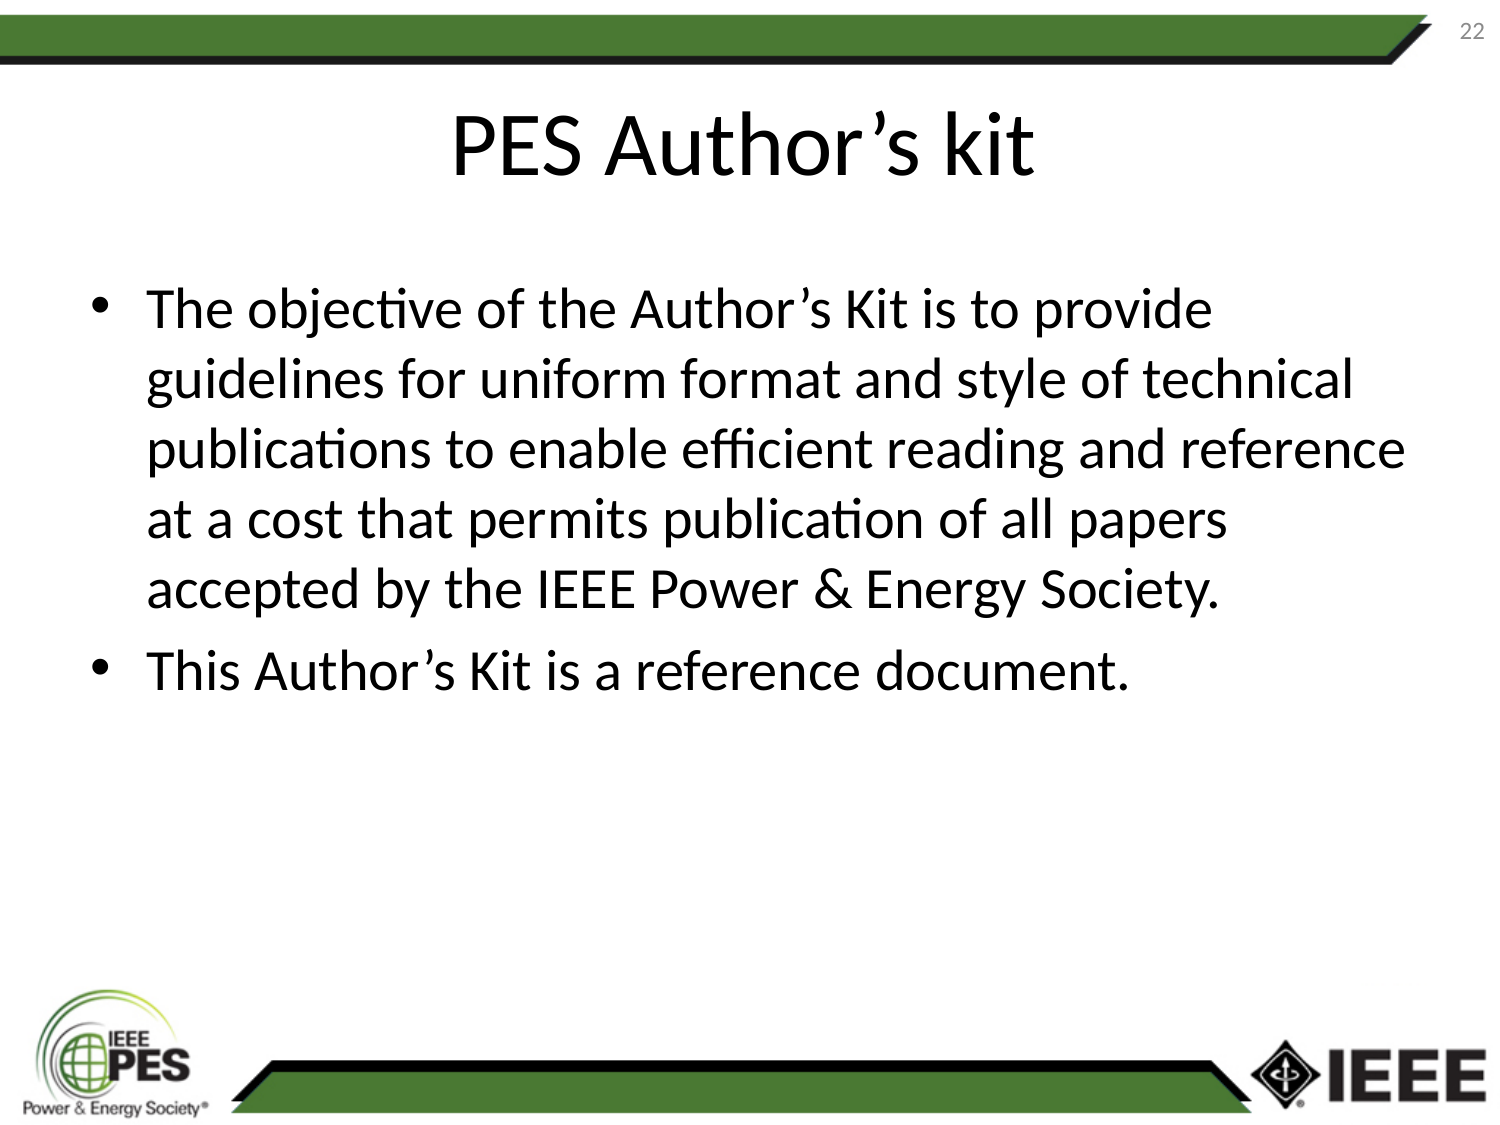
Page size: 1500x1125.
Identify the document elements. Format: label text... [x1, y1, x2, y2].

list The objective of the Author’s Kit is to provide guidelines for uniform format and style of technical publications to enable efficient reading and reference at a cost that permits publication of all papers accepted by the IEEE Power & Energy Society. This Author’s Kit is a reference document. [74, 262, 1426, 1006]
title PES Author’s kit [74, 44, 1426, 233]
slide_number 22 [1149, 0, 1500, 60]
picture [0, 0, 1500, 1125]
